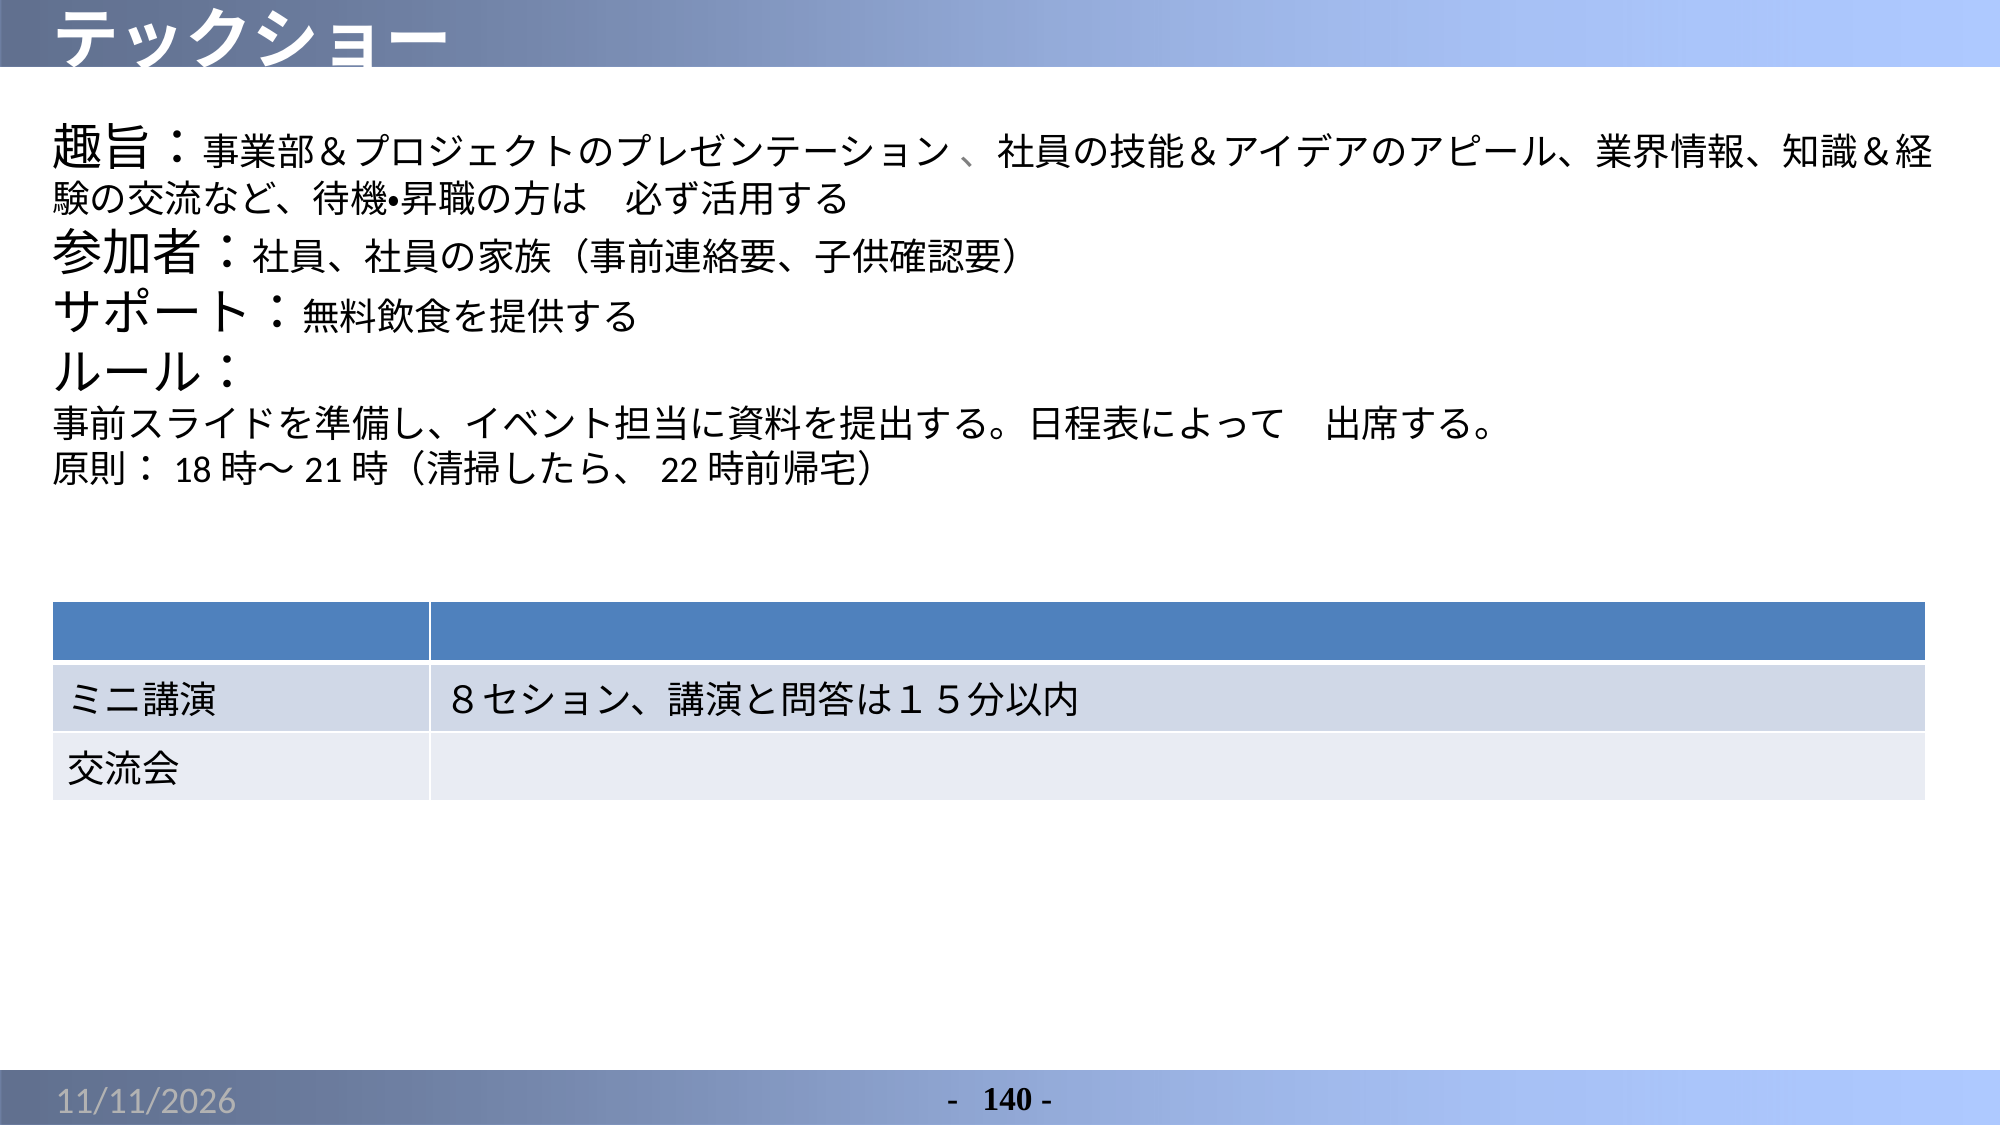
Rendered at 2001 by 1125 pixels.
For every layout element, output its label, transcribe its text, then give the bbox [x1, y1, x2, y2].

table_header [53, 602, 429, 660]
title テックショー [52, 0, 1946, 78]
table_cell [431, 733, 1925, 800]
table_header [431, 602, 1925, 660]
table_cell ８セション、講演と問答は１５分以内 [431, 665, 1925, 731]
slide_number - 140 - [934, 1078, 1063, 1117]
list 趣旨：事業部＆プロジェクトのプレゼンテーション 、社員の技能＆アイデアのアピール、業界情報、知識＆経験の交流など、待機・昇職の方は 必ず活用する 参加者：社員、社員の家族（事前連絡要、子供確認要） サポート：無料飲食を提供する ルール： 事前スライドを準備し、イベント担当に資料を提出する。日程表によって 出席する。 原則：18時～21時（清掃したら、22時前帰宅） [52, 115, 1946, 494]
table_cell ミニ講演 [53, 665, 429, 731]
table_cell 交流会 [53, 733, 429, 800]
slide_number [55, 1076, 516, 1122]
